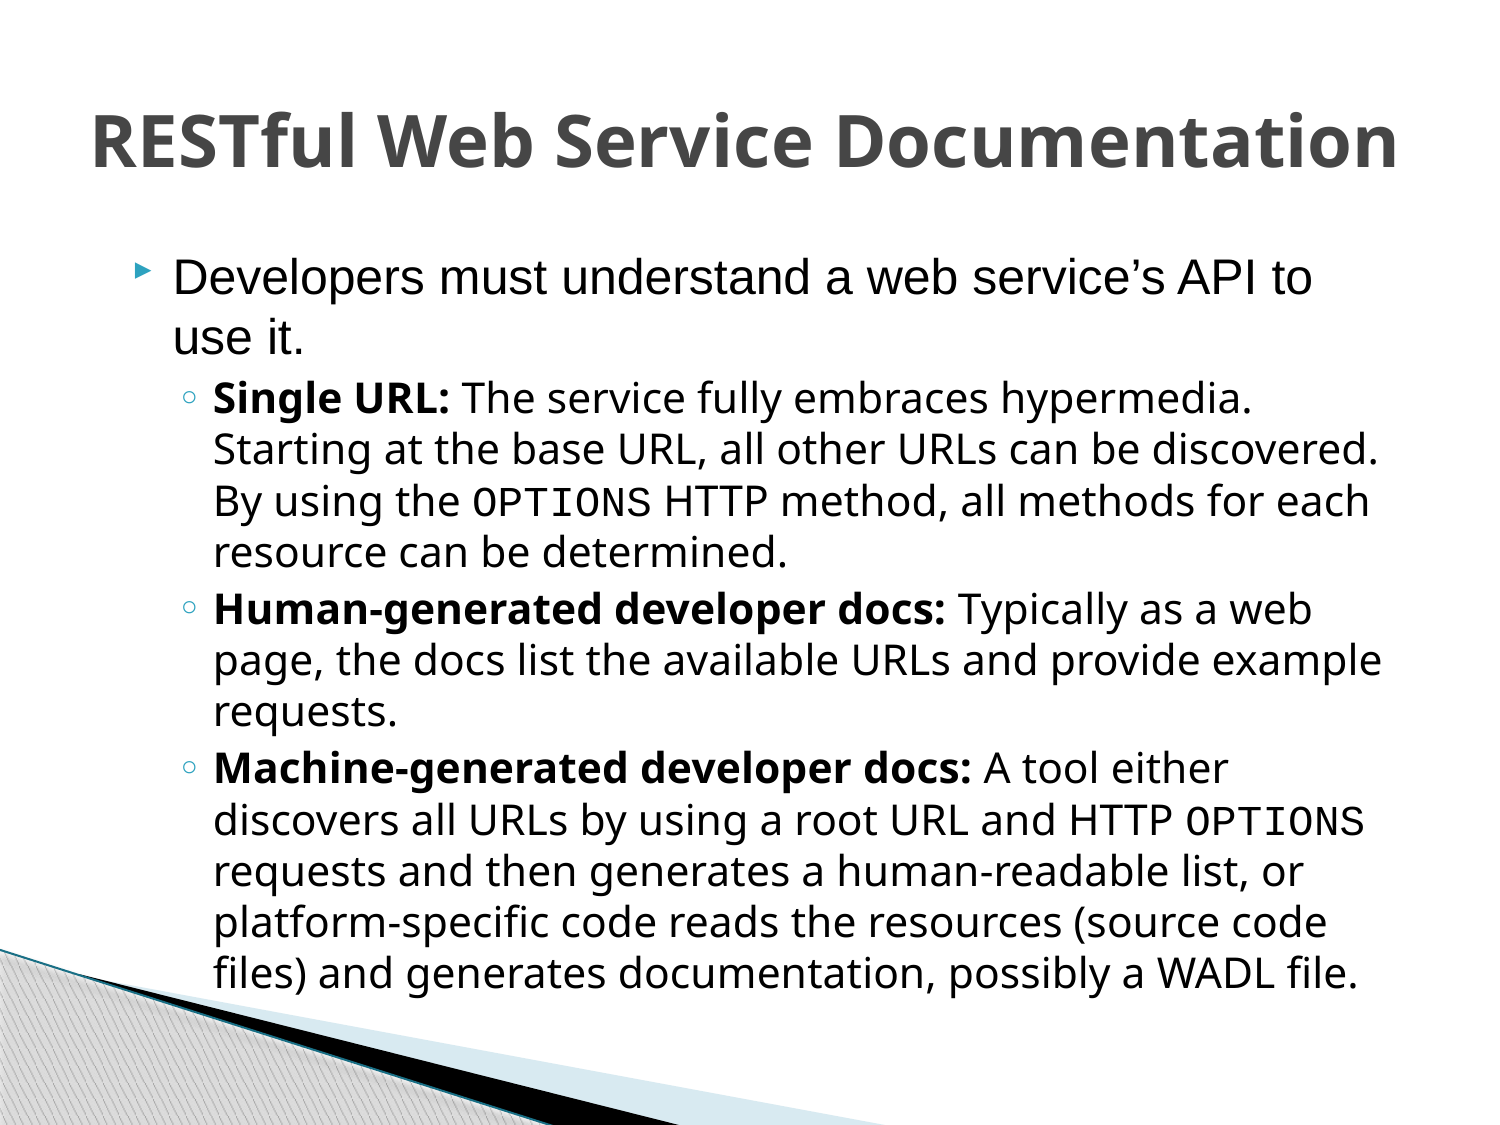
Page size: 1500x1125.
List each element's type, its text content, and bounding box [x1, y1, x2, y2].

list Developers must understand a web service’s API to use it. Single URL: The service fully embraces hypermedia. Starting at the base URL, all other URLs can be discovered. By using the OPTIONS HTTP method, all methods for each resource can be determined. Human-generated developer docs: Typically as a web page, the docs list the available URLs and provide example requests. Machine-generated developer docs: A tool either discovers all URLs by using a root URL and HTTP OPTIONS requests and then generates a human-readable list, or platform-specific code reads the resources (source code files) and generates documentation, possibly a WADL file. [99, 237, 1399, 1053]
title RESTful Web Service Documentation [75, 45, 1425, 233]
